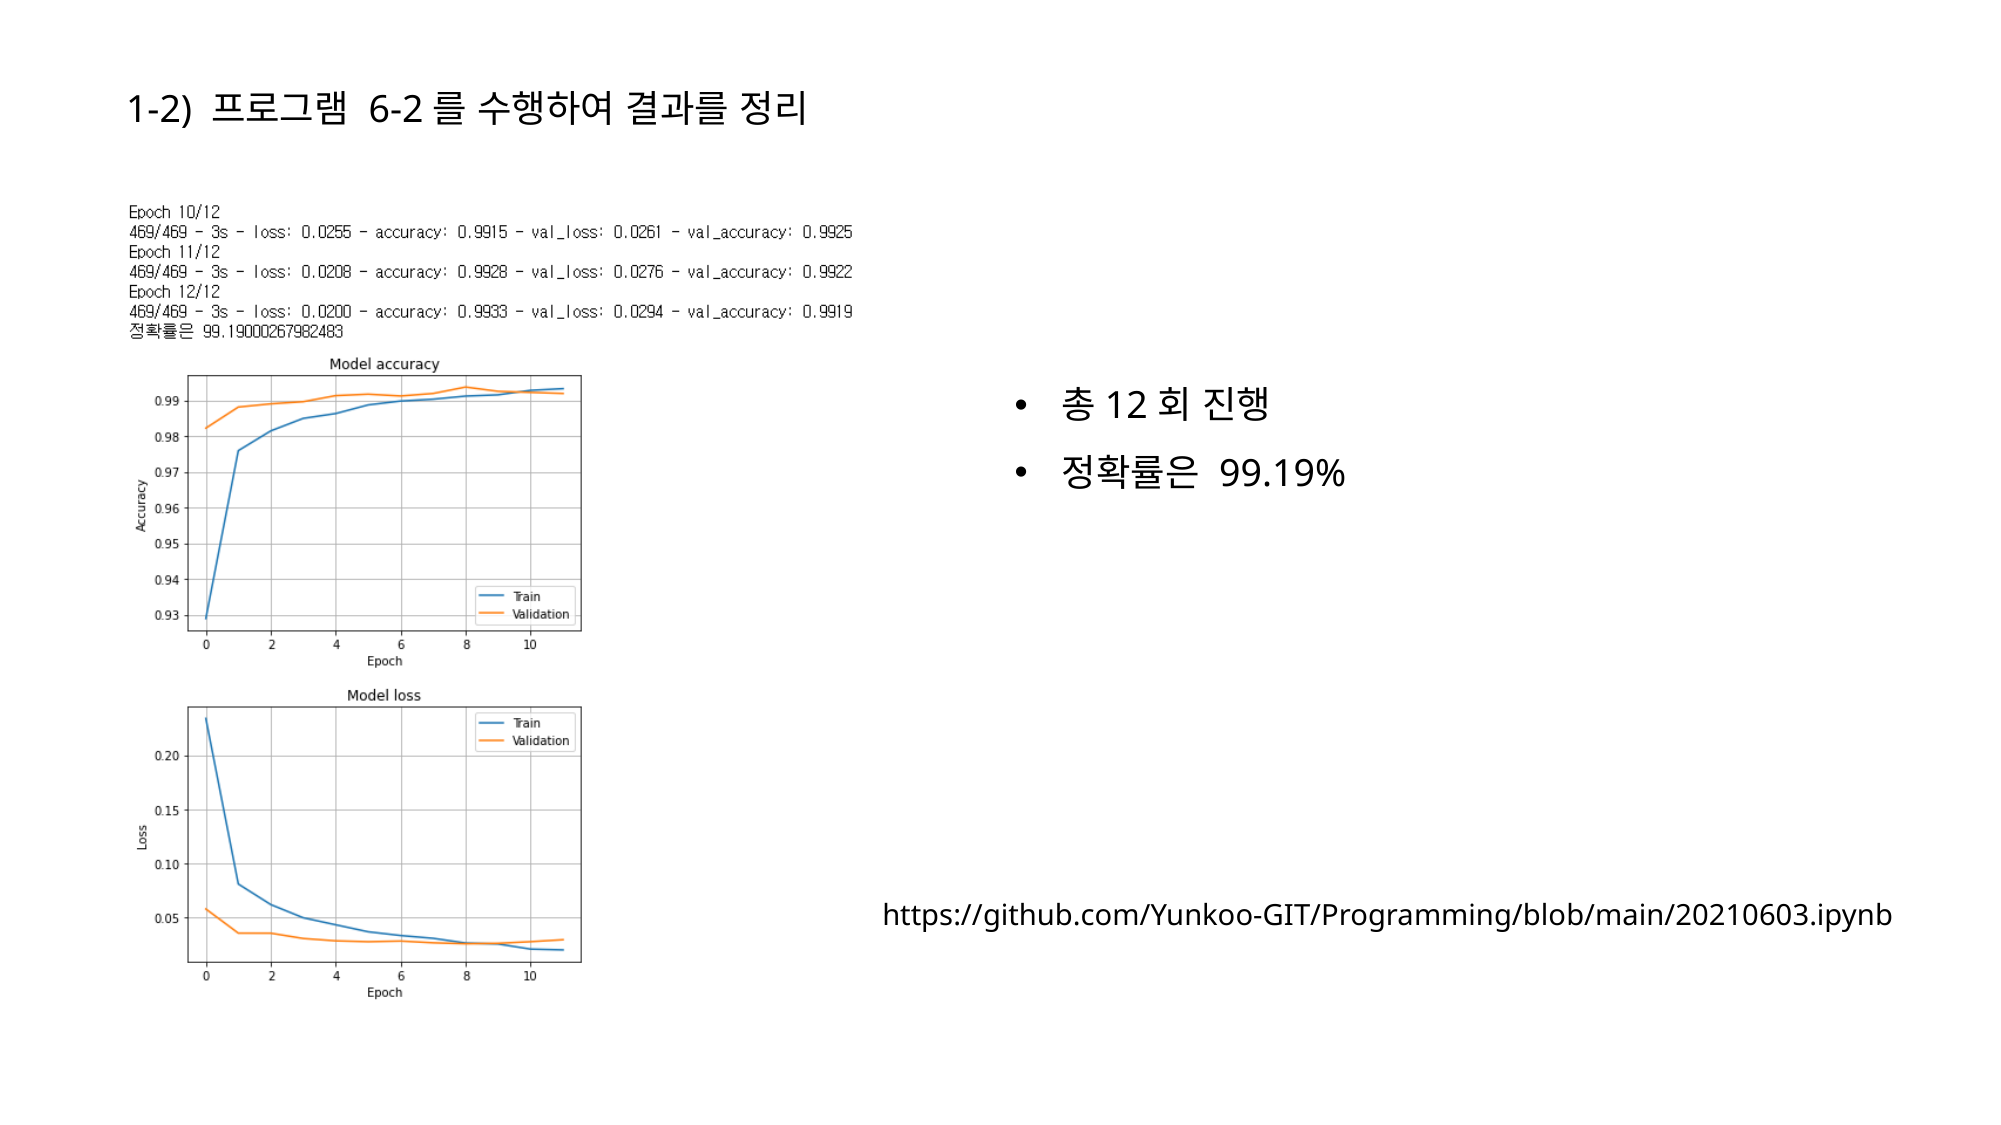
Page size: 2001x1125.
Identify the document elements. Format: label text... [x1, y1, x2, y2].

text_box https://github.com/Yunkoo-GIT/Programming/blob/main/20210603.ipynb [887, 889, 1924, 939]
text_box 총12회 진행 정확률은 99.19% [999, 351, 1876, 502]
text_box 1-2) 프로그램 6-2를 수행하여 결과를 정리 [111, 77, 824, 138]
picture [123, 203, 887, 1018]
